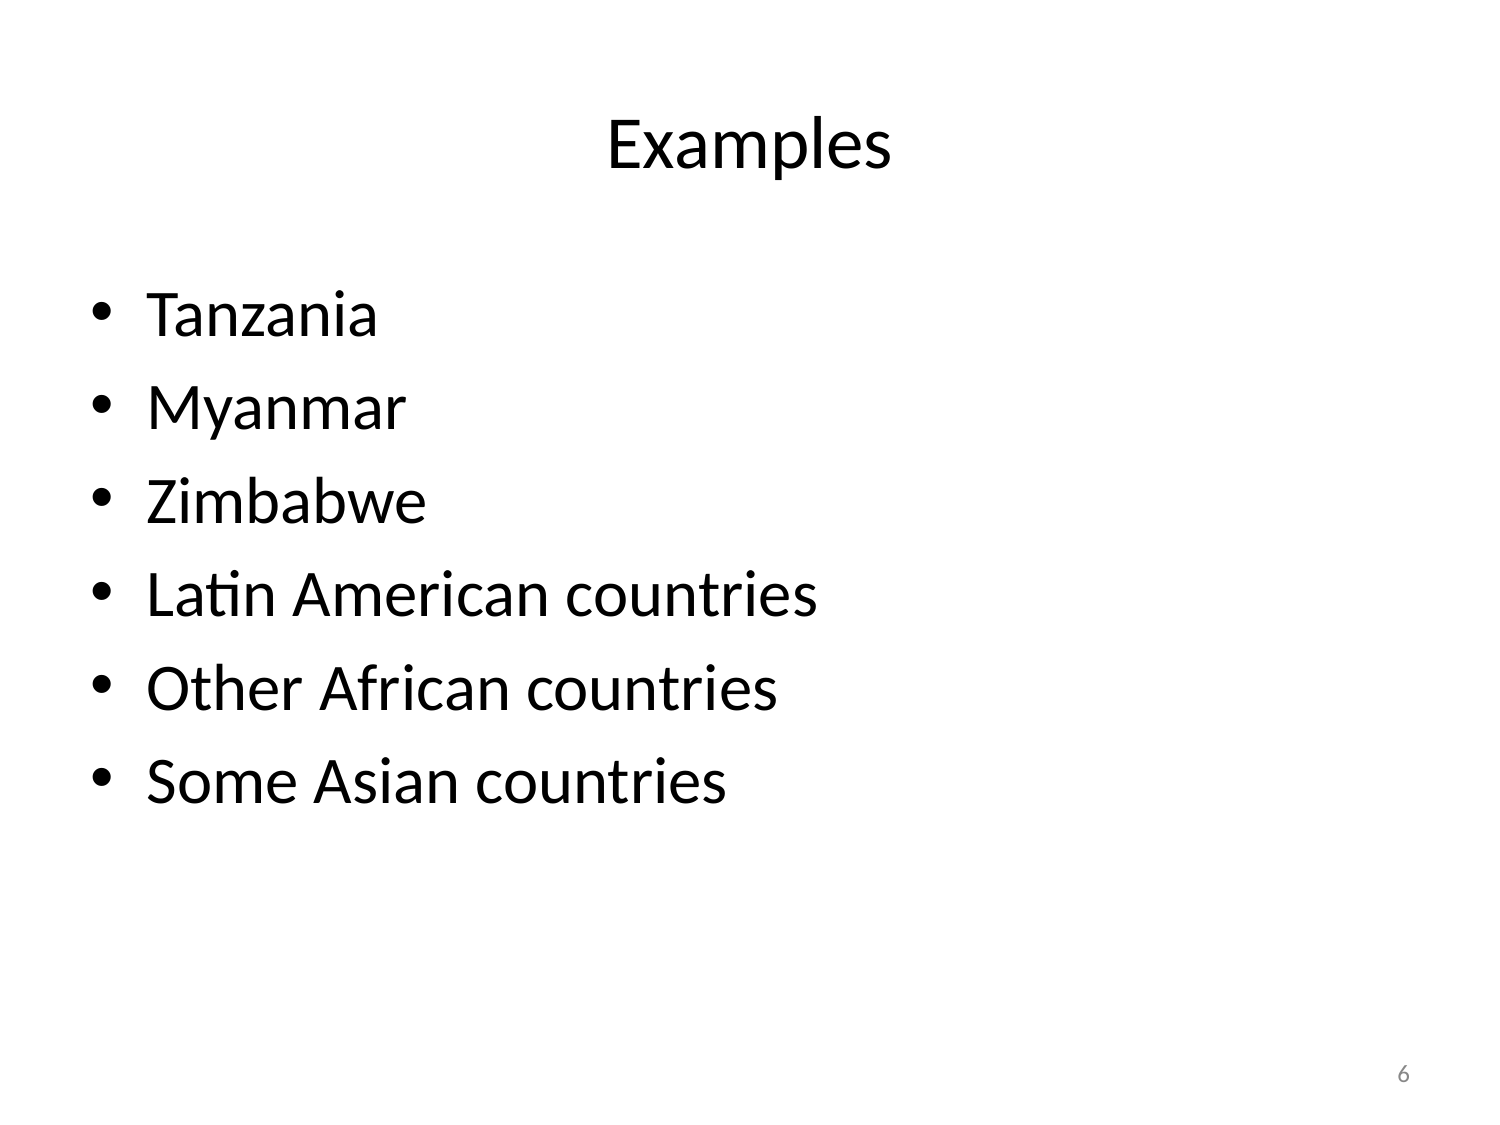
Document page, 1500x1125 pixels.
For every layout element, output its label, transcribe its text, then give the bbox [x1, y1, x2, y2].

title Examples [75, 45, 1425, 233]
slide_number ‹#› [1074, 1042, 1425, 1103]
list Tanzania Myanmar Zimbabwe Latin American countries Other African countries Some Asian countries [75, 262, 1425, 1005]
